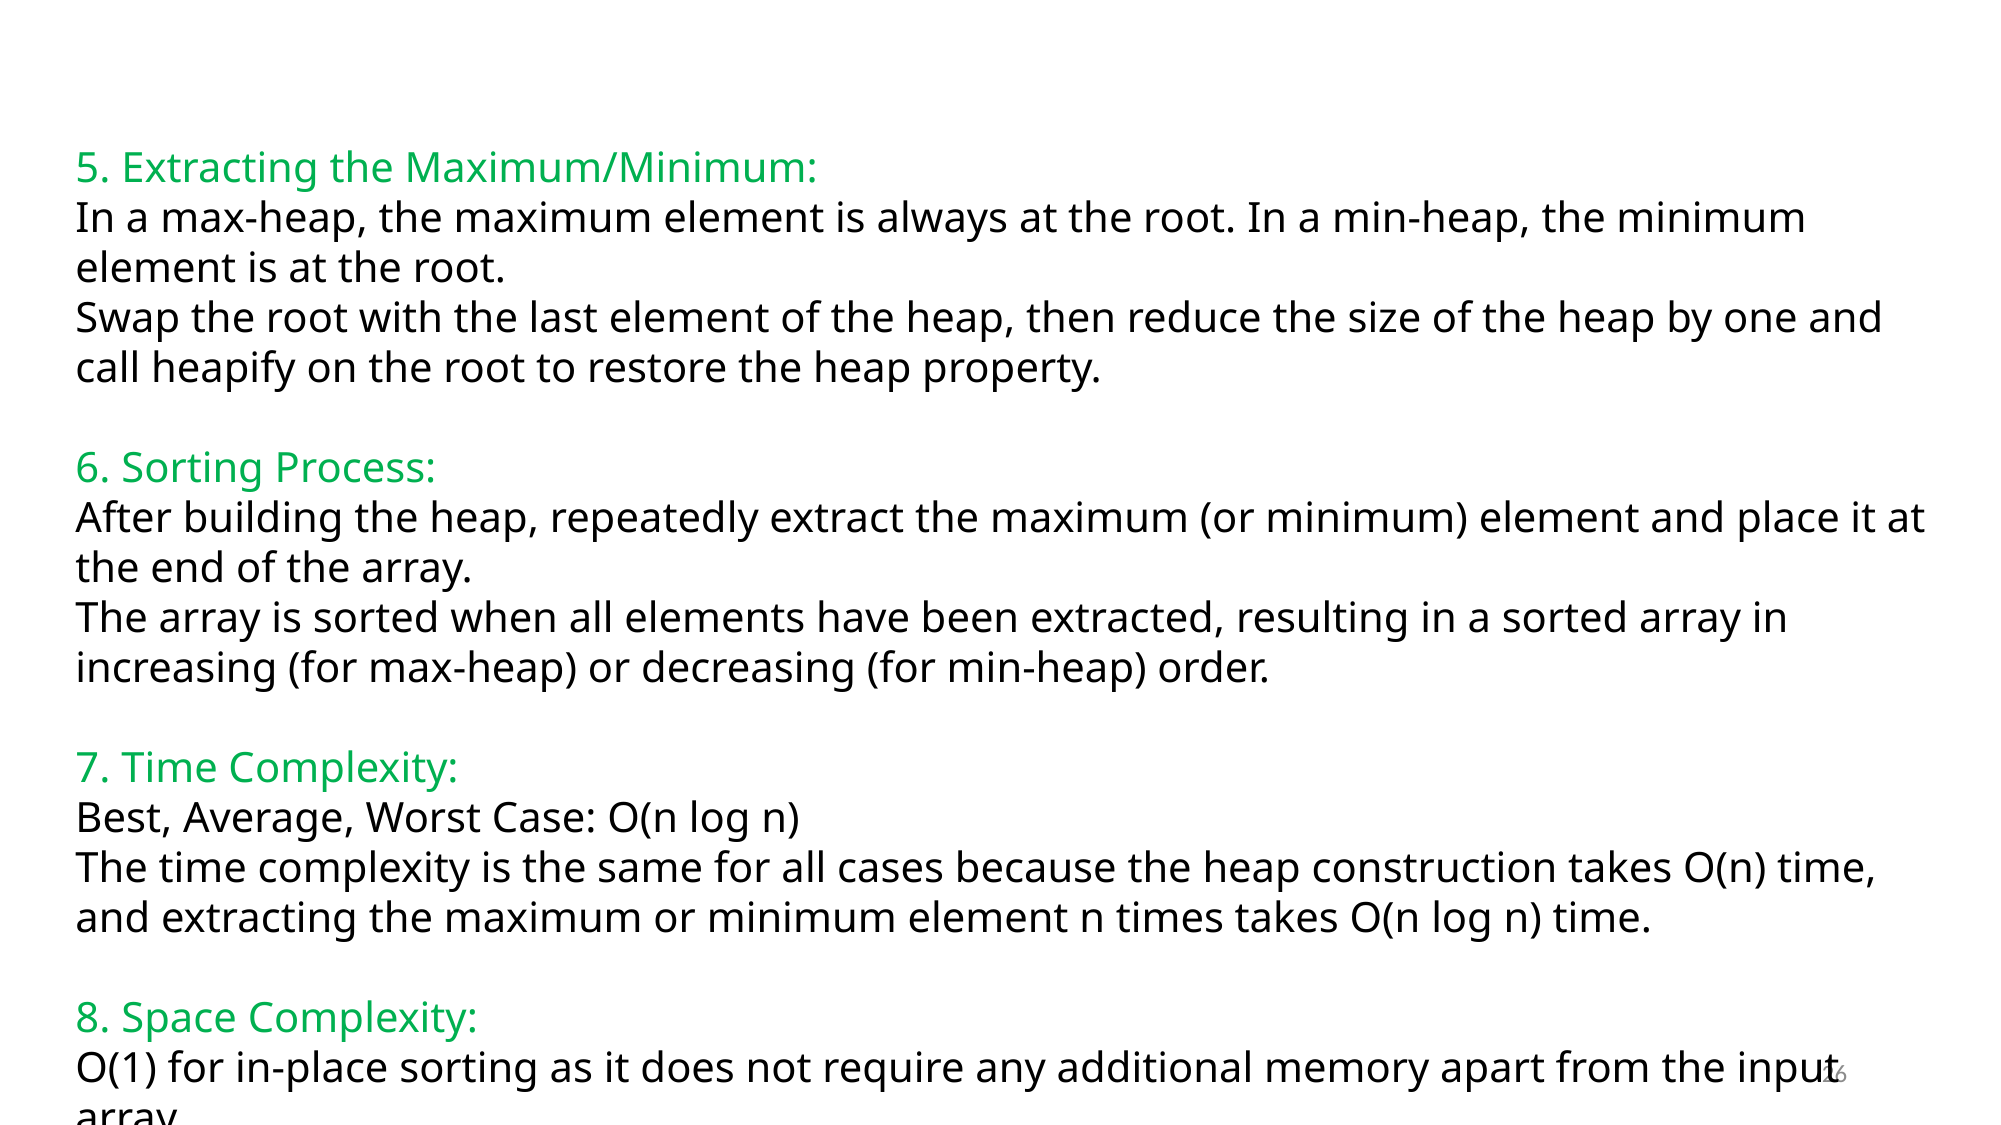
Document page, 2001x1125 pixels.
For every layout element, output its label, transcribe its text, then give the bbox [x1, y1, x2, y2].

text_box 5. Extracting the Maximum/Minimum: In a max-heap, the maximum element is always at the root. In a min-heap, the minimum element is at the root. Swap the root with the last element of the heap, then reduce the size of the heap by one and call heapify on the root to restore the heap property. 6. Sorting Process: After building the heap, repeatedly extract the maximum (or minimum) element and place it at the end of the array. The array is sorted when all elements have been extracted, resulting in a sorted array in increasing (for max-heap) or decreasing (for min-heap) order. 7. Time Complexity: Best, Average, Worst Case: O(n log n) The time complexity is the same for all cases because the heap construction takes O(n) time, and extracting the maximum or minimum element n times takes O(n log n) time. 8. Space Complexity: O(1) for in-place sorting as it does not require any additional memory apart from the input array. [60, 133, 1952, 1125]
slide_number 26 [1412, 1042, 1863, 1103]
